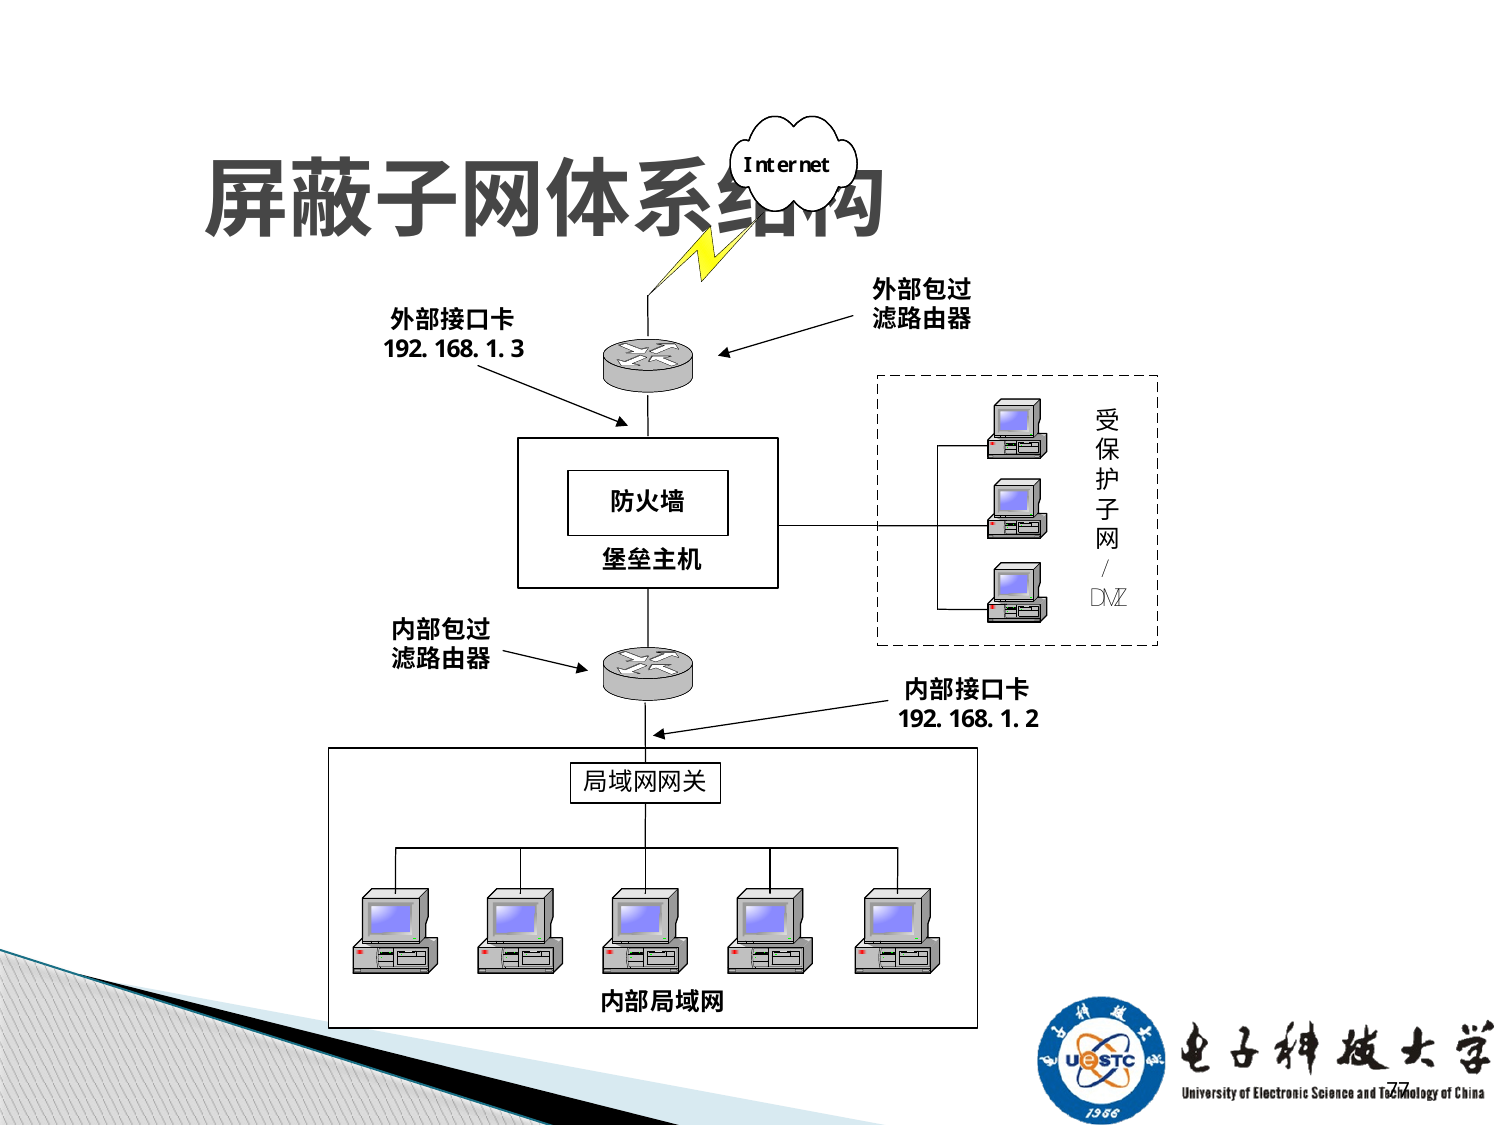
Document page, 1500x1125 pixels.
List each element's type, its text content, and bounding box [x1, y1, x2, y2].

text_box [324, 112, 1162, 1032]
picture [1037, 995, 1495, 1125]
slide_number 77 [1112, 1037, 1425, 1113]
title 屏蔽子网体系结构 [188, 101, 1468, 289]
